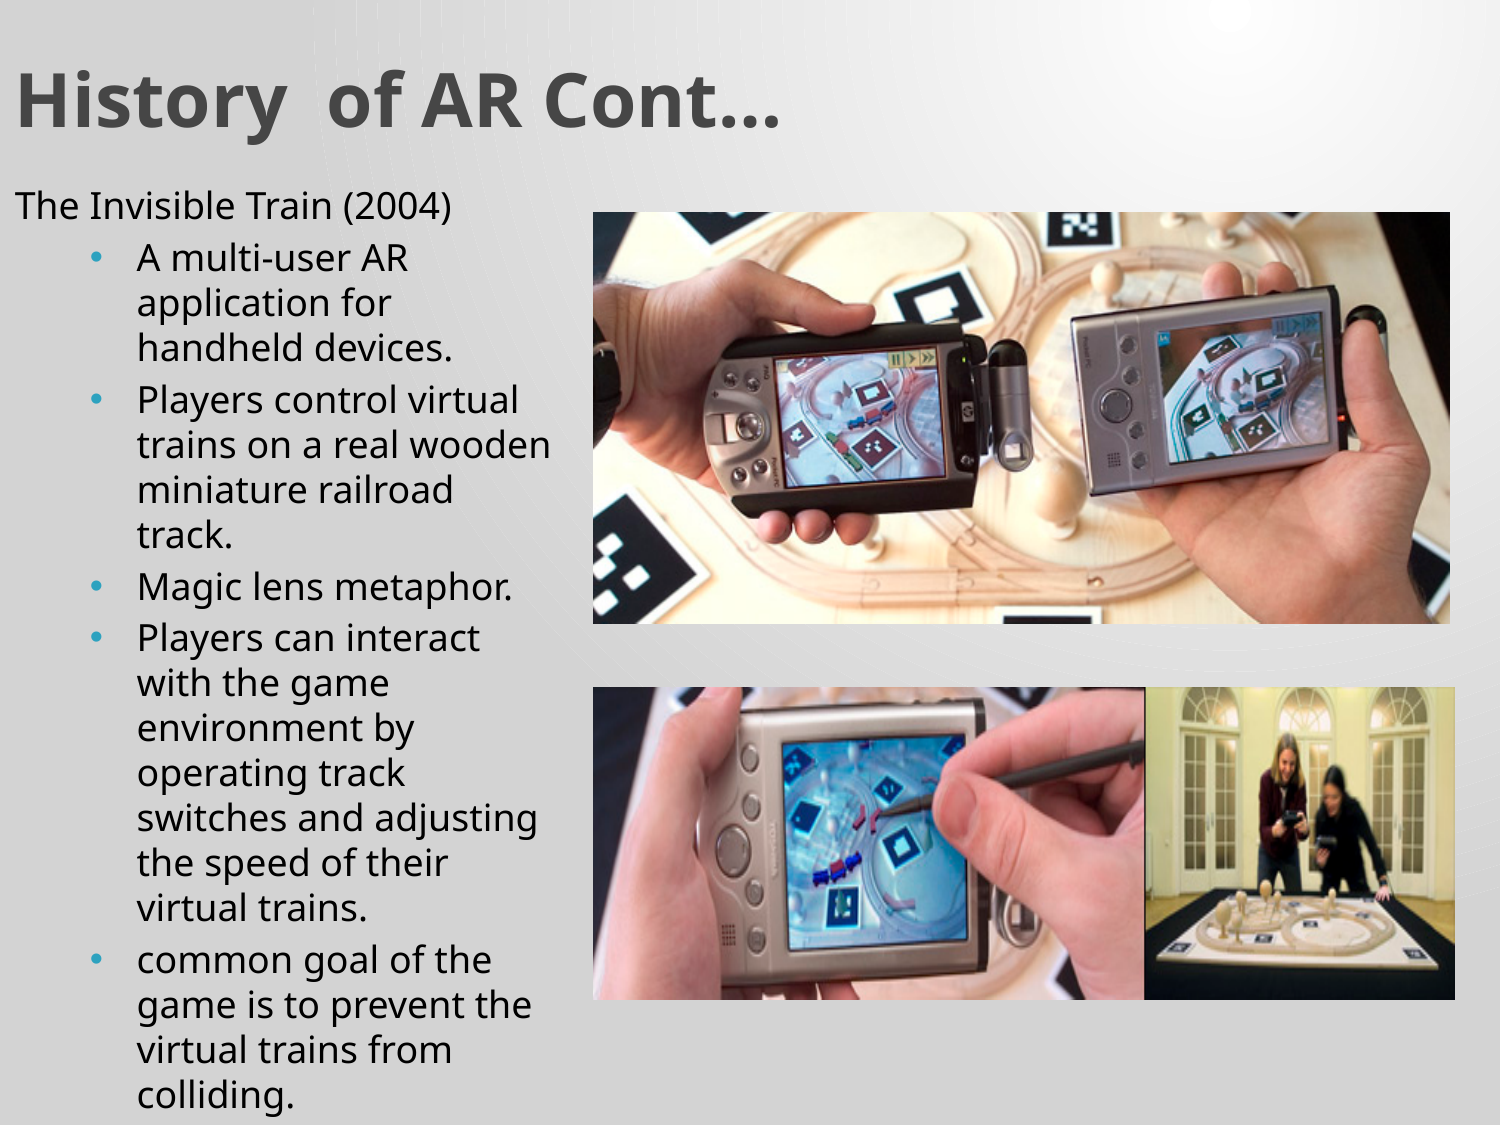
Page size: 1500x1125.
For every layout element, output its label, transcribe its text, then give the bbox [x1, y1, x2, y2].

picture [593, 212, 1451, 624]
picture [593, 687, 1455, 1001]
list The Invisible Train (2004) A multi-user AR application for handheld devices. Players control virtual trains on a real wooden miniature railroad track. Magic lens metaphor. Players can interact with the game environment by operating track switches and adjusting the speed of their virtual trains. common goal of the game is to prevent the virtual trains from colliding. [0, 174, 569, 1075]
title History of AR Cont… [0, 44, 813, 163]
